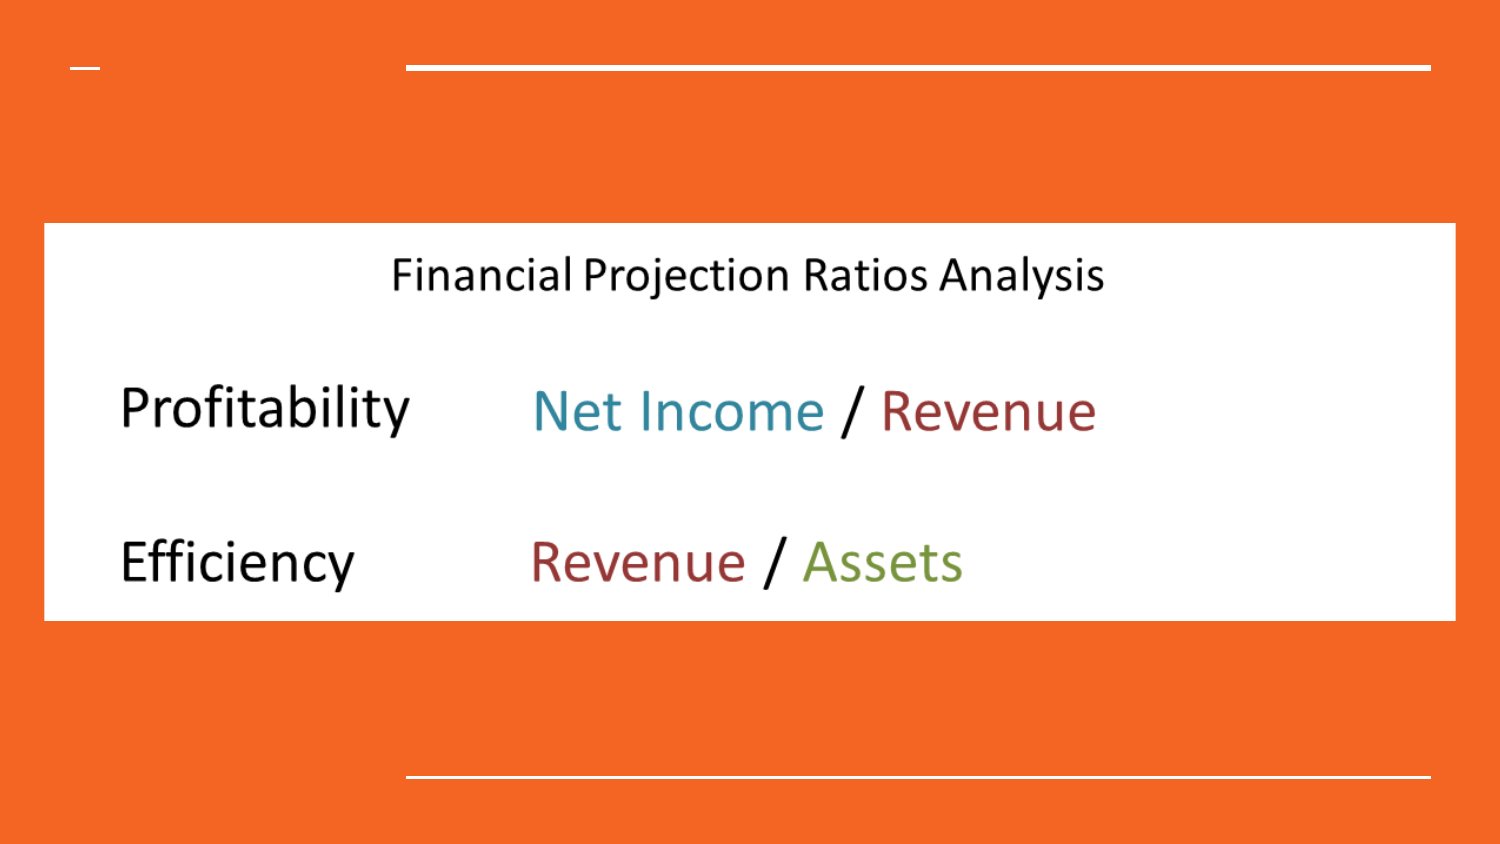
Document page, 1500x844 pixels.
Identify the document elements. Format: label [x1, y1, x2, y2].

picture [44, 223, 1456, 621]
